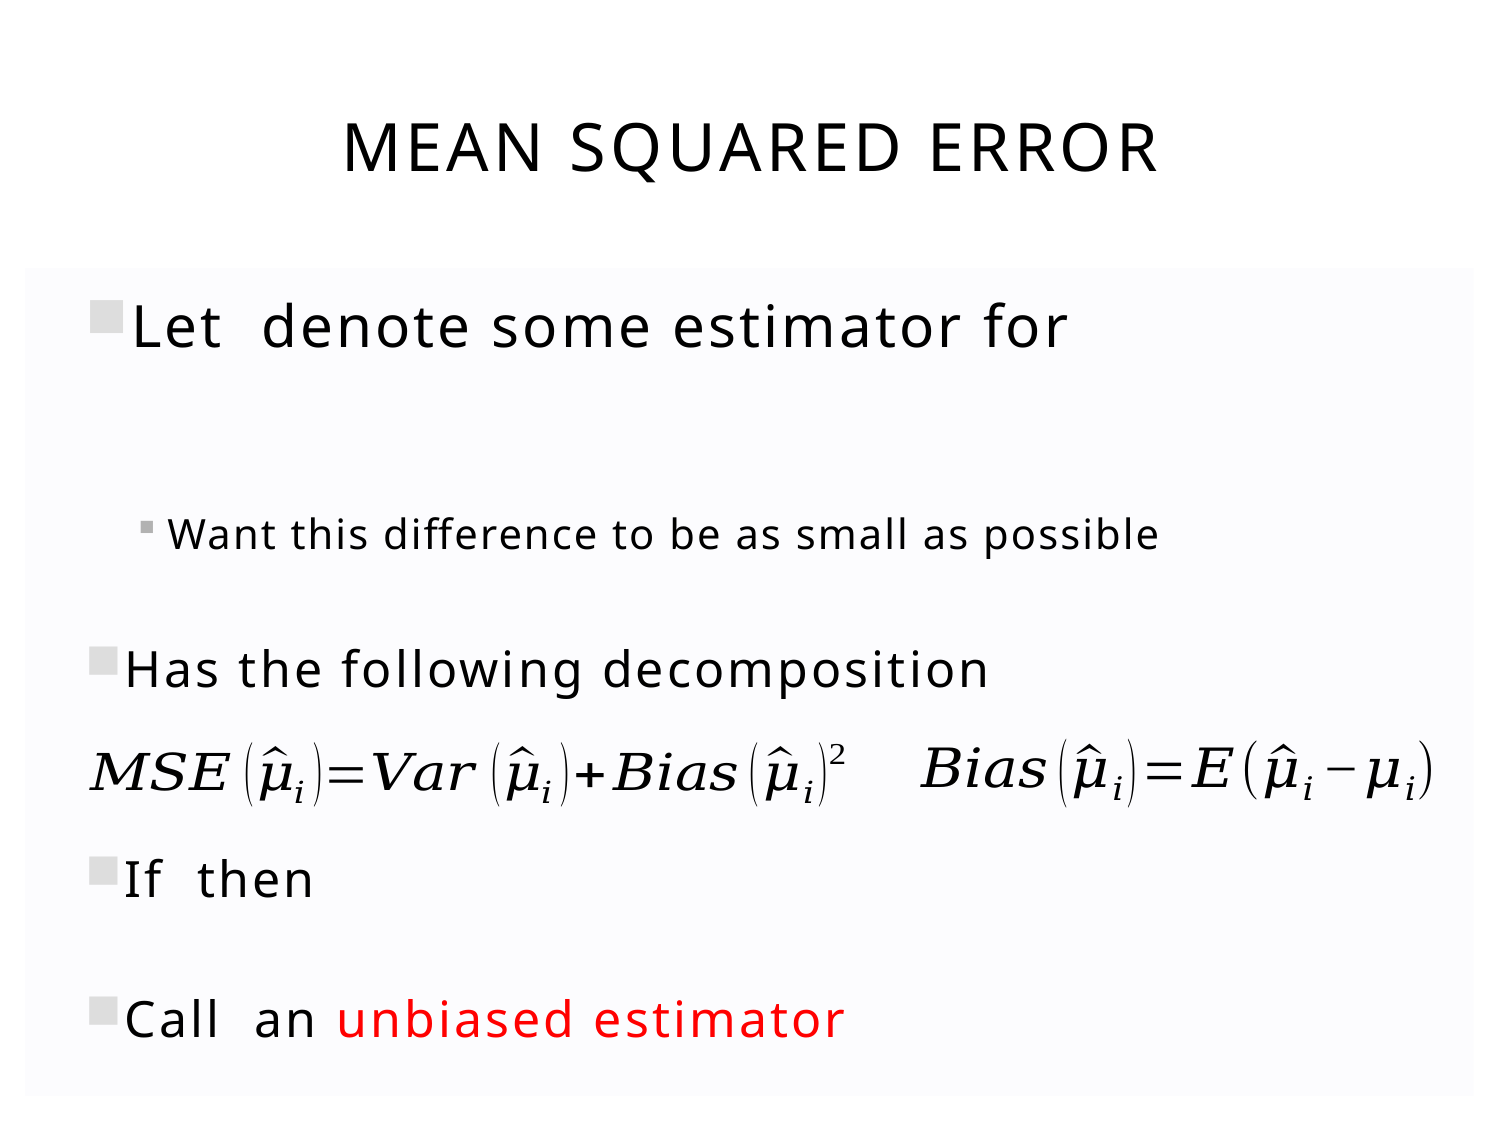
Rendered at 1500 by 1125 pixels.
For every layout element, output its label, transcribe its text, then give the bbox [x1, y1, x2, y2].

title Mean Squared Error [62, 58, 1438, 232]
